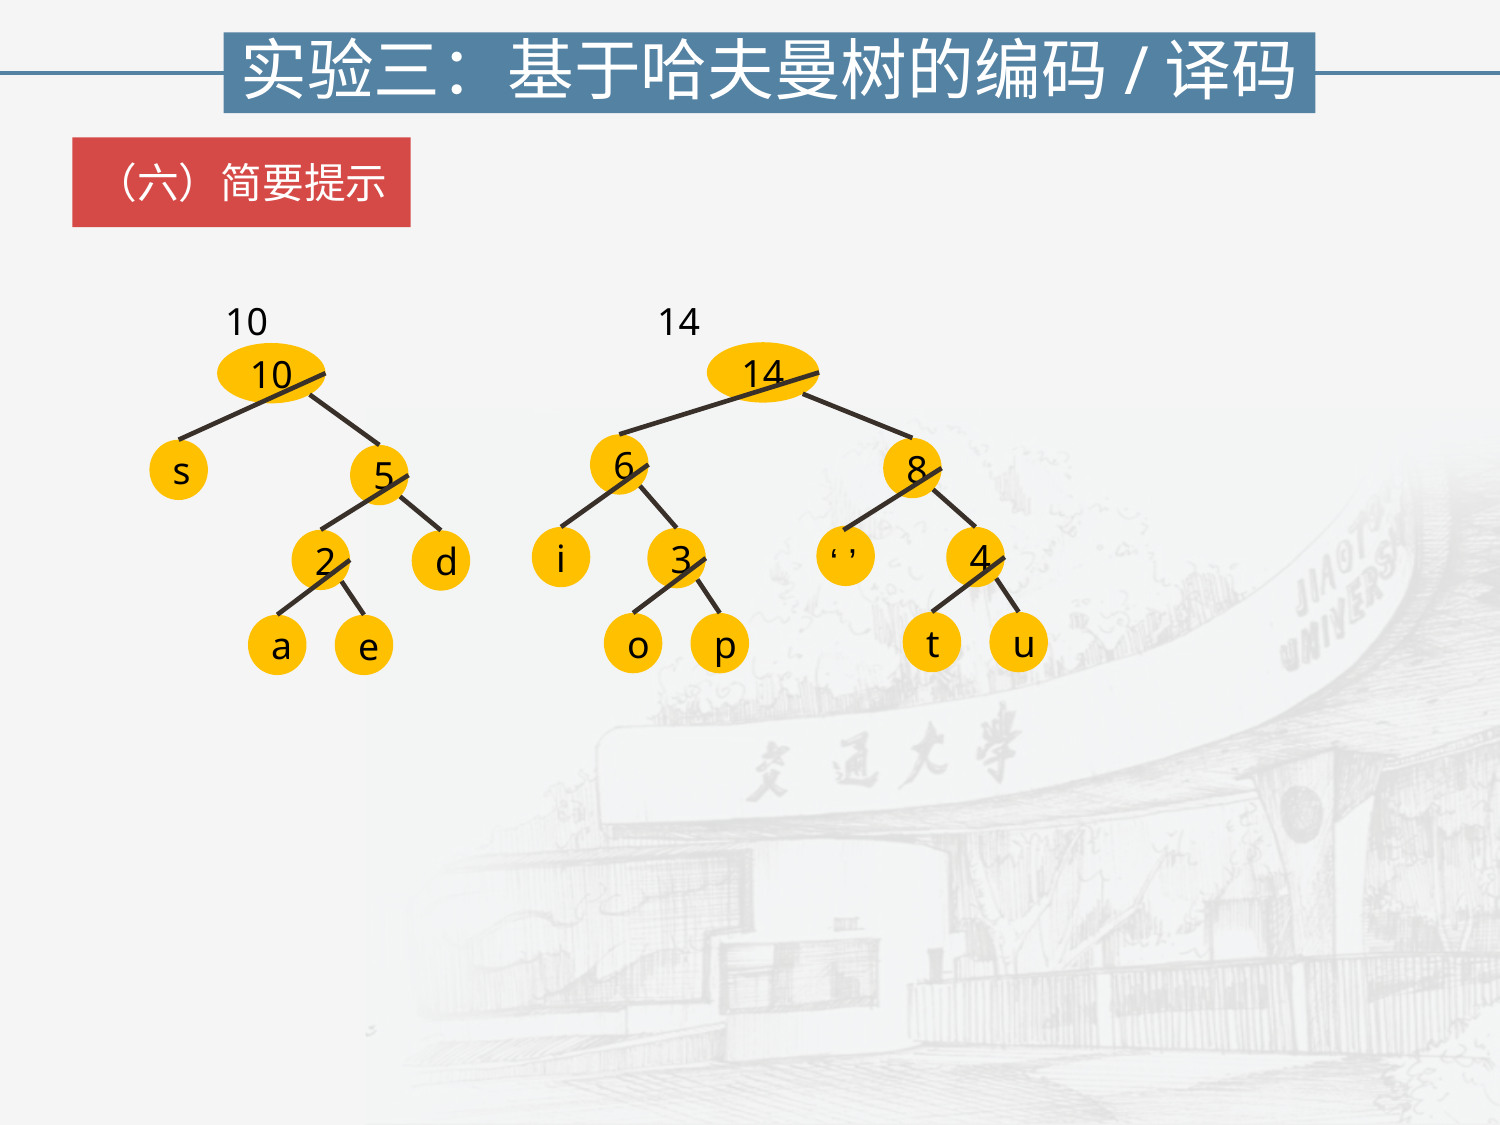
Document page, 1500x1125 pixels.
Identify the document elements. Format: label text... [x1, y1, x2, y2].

text_box o [602, 612, 664, 675]
text_box 10 [216, 341, 327, 403]
text_box 10 14 [73, 269, 931, 351]
text_box 14 [705, 341, 821, 404]
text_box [933, 489, 976, 527]
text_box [277, 581, 301, 615]
text_box 10 [264, 376, 327, 405]
text_box 6 [612, 467, 650, 496]
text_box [341, 581, 364, 615]
text_box u [988, 611, 1049, 674]
text_box 实验三：基于哈夫曼树的编码/译码 [223, 32, 1316, 114]
text_box e [333, 613, 395, 677]
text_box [309, 394, 380, 445]
text_box 8 [882, 436, 943, 494]
text_box 5 [349, 443, 410, 501]
text_box 3 [646, 527, 707, 586]
text_box 5 [367, 478, 410, 507]
text_box s [148, 438, 209, 502]
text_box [633, 579, 656, 613]
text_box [697, 579, 720, 614]
text_box t [901, 610, 963, 674]
text_box 2 [314, 563, 351, 592]
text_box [996, 578, 1019, 612]
text_box 3 [671, 561, 707, 590]
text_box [178, 394, 233, 440]
text_box i [530, 525, 592, 589]
text_box d [410, 529, 472, 592]
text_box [639, 485, 677, 528]
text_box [843, 489, 892, 530]
text_box 4 [969, 560, 1006, 589]
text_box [931, 578, 955, 612]
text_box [619, 393, 724, 435]
text_box a [246, 613, 308, 677]
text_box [399, 496, 441, 531]
text_box （六）简要提示 [71, 136, 412, 228]
text_box 8 [901, 471, 943, 500]
text_box 6 [588, 433, 650, 492]
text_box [320, 496, 359, 530]
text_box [814, 525, 875, 591]
text_box p [689, 612, 751, 675]
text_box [802, 393, 913, 438]
text_box 4 [945, 526, 1006, 585]
text_box 2 [290, 528, 352, 588]
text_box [561, 485, 599, 527]
